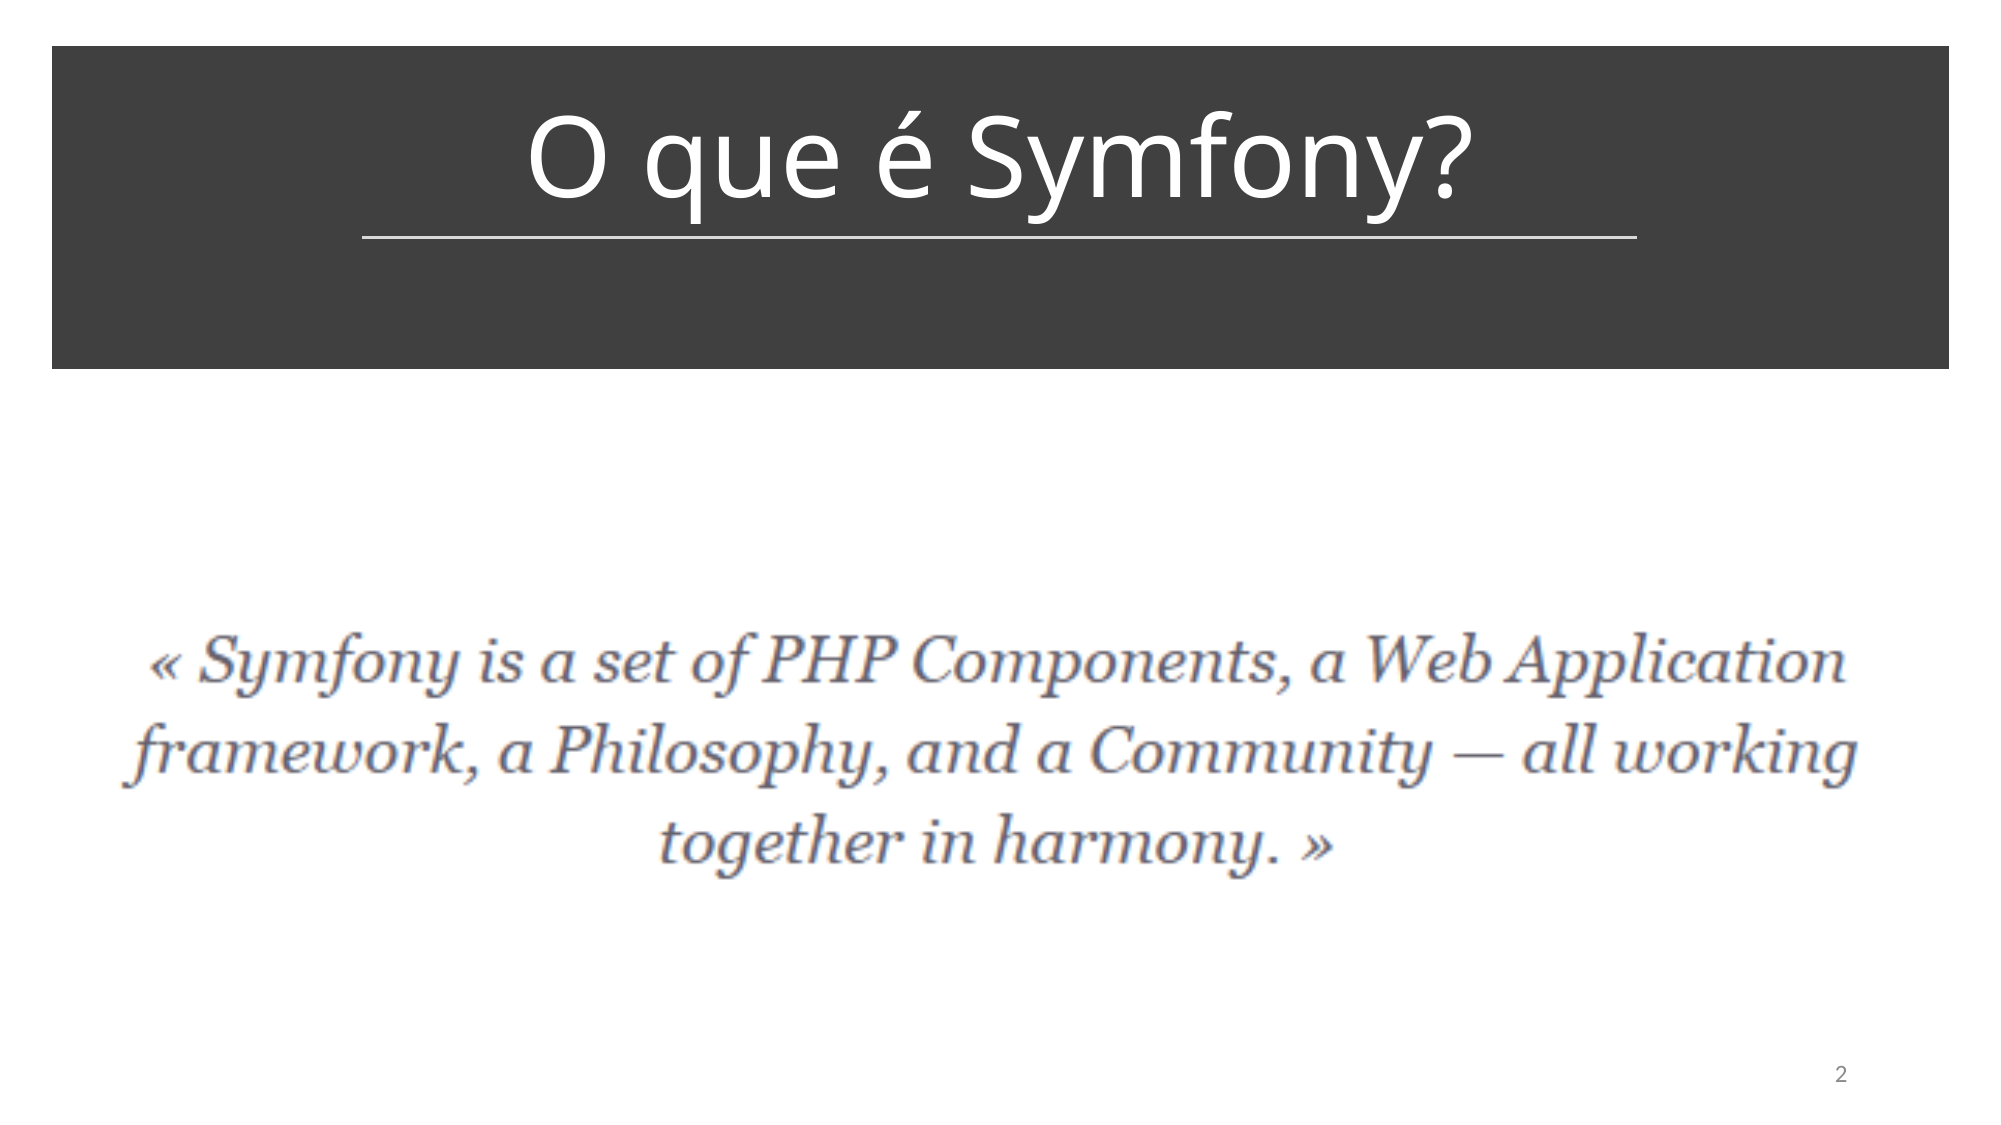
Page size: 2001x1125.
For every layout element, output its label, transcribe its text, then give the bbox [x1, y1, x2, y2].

title O que é Symfony? [86, 76, 1914, 230]
picture [52, 543, 1939, 936]
text_box [61, 55, 1939, 360]
slide_number 2 [1412, 1042, 1863, 1103]
